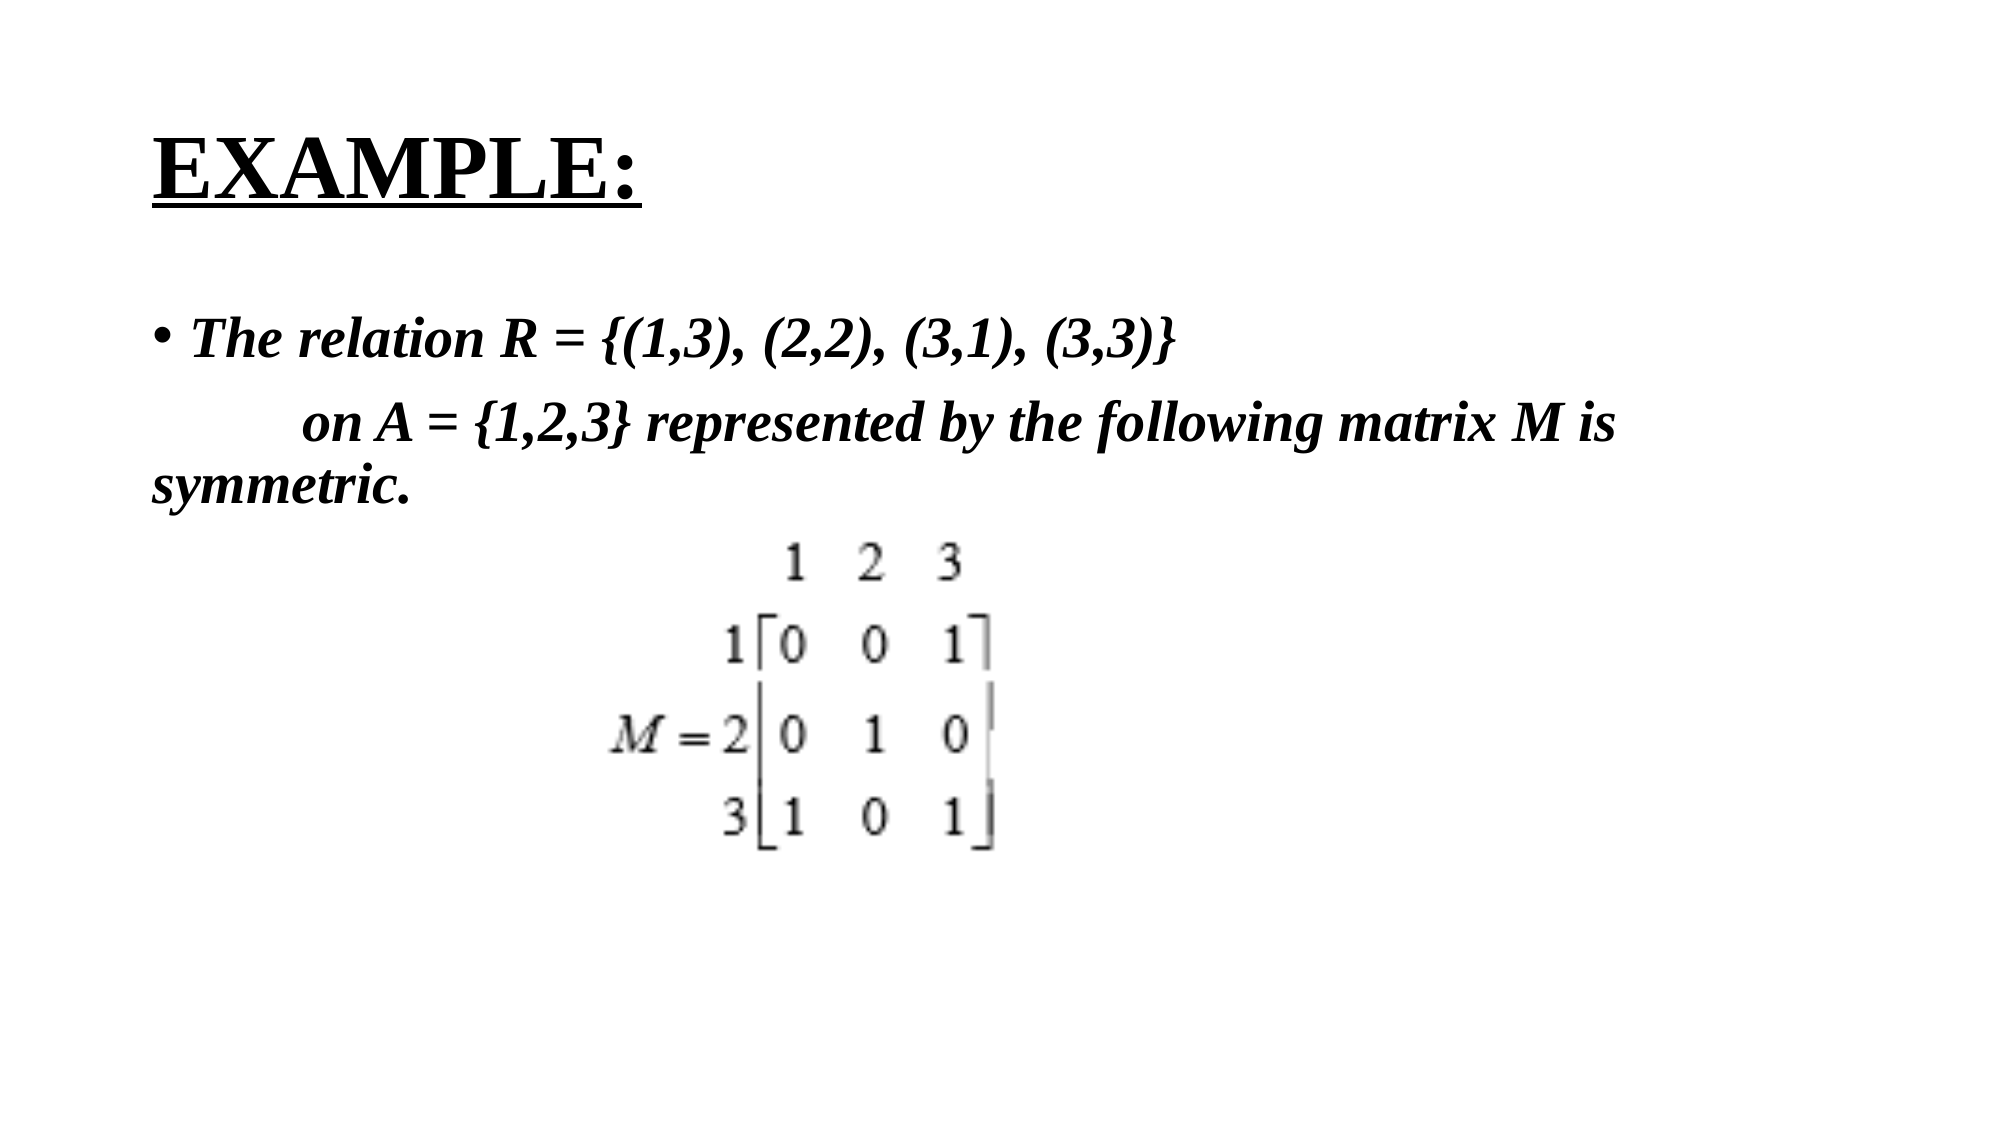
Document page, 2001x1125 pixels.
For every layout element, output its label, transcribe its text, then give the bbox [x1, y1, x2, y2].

picture [576, 518, 1040, 885]
list The relation R = {(1,3), (2,2), (3,1), (3,3)} on A = {1,2,3} represented by the following matrix M is symmetric. [137, 299, 1863, 1014]
title EXAMPLE: [137, 59, 1863, 278]
